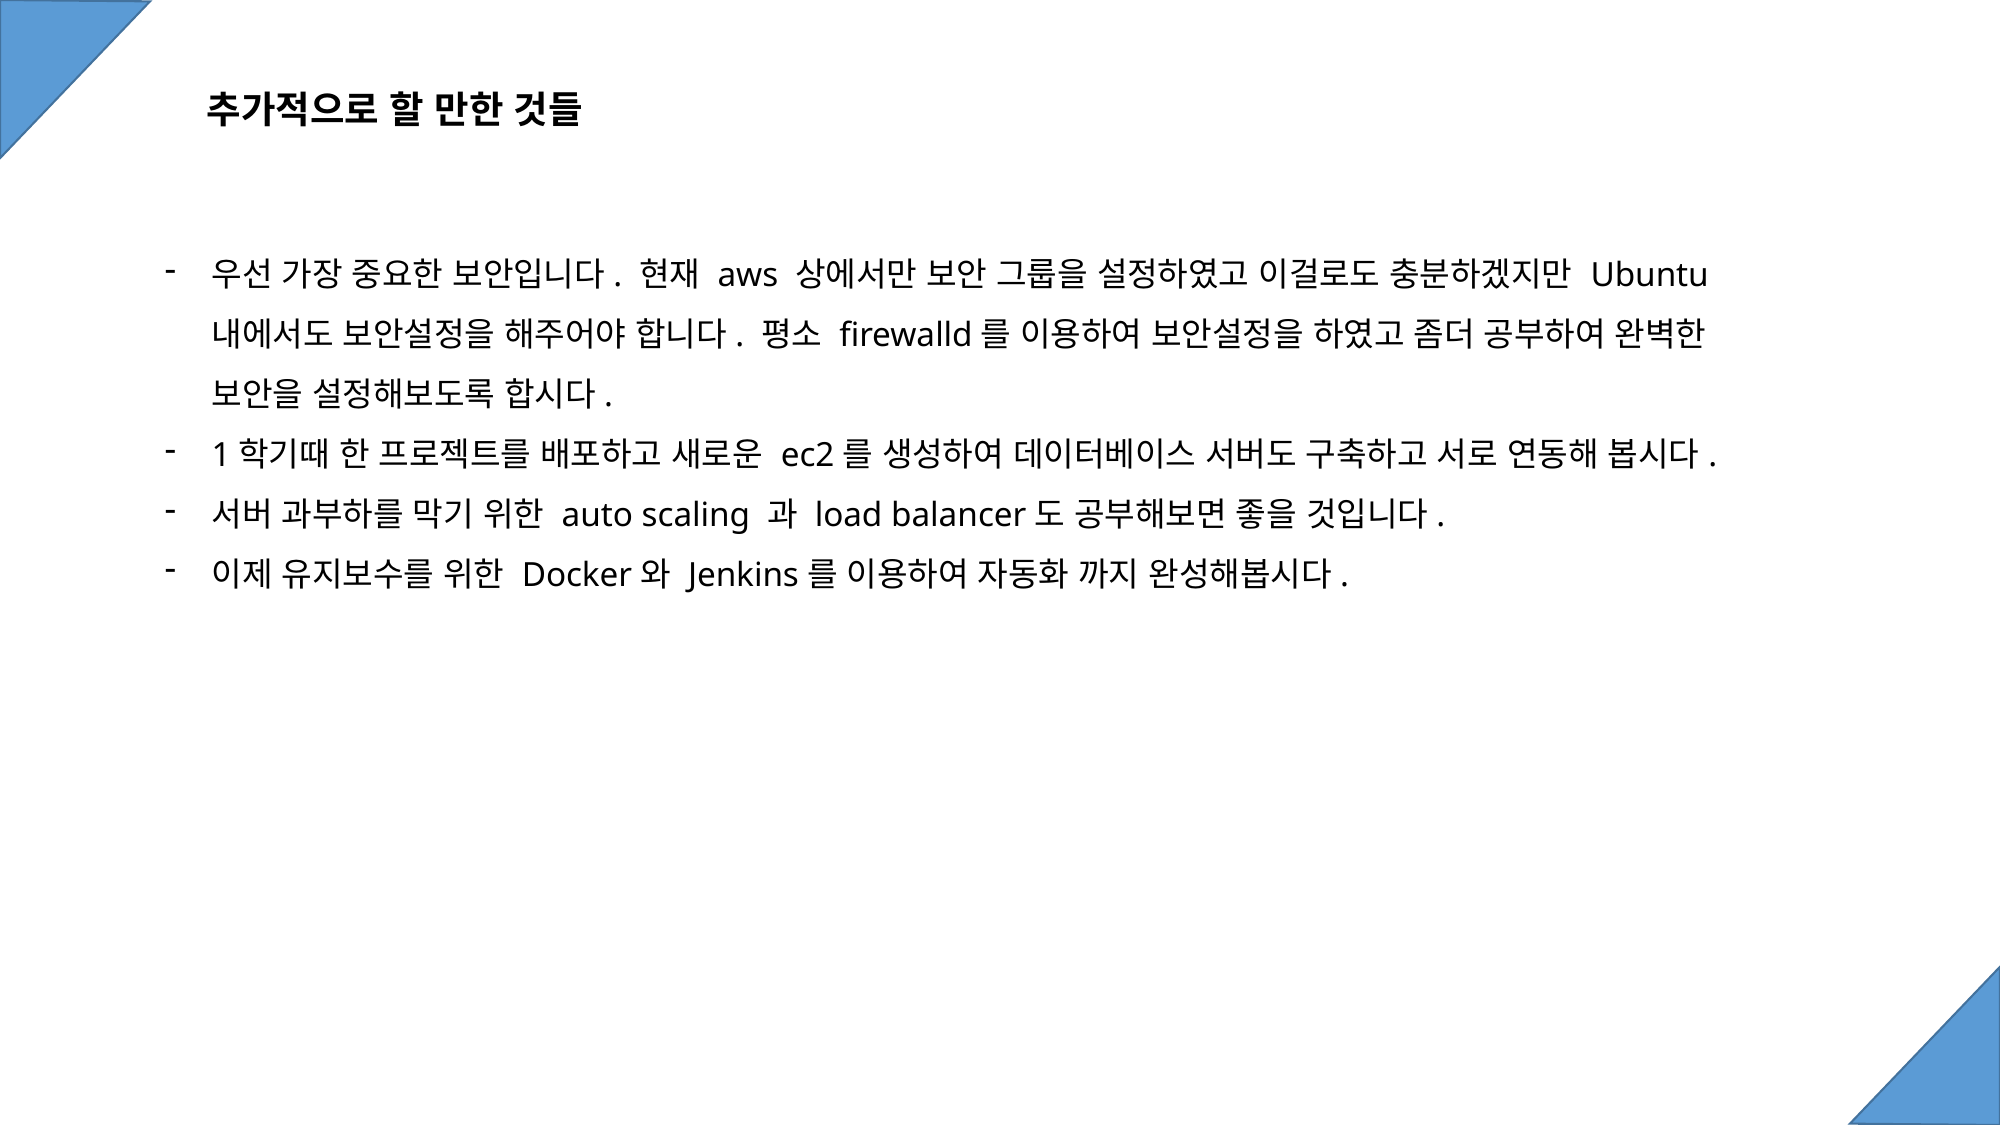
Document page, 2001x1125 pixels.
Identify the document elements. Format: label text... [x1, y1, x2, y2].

text_box [0, 0, 153, 160]
text_box 우선 가장 중요한 보안입니다. 현재 aws 상에서만 보안 그룹을 설정하였고 이걸로도 충분하겠지만 Ubuntu 내에서도 보안설정을 해주어야 합니다. 평소 firewalld를 이용하여 보안설정을 하였고 좀더 공부하여 완벽한 보안을 설정해보도록 합시다. 1학기때 한 프로젝트를 배포하고 새로운 ec2를 생성하여 데이터베이스 서버도 구축하고 서로 연동해 봅시다. 서버 과부하를 막기 위한 auto scaling 과 load balancer도 공부해보면 좋을 것입니다. 이제 유지보수를 위한 Docker와 Jenkins를 이용하여 자동화 까지 완성해봅시다. [150, 226, 1805, 601]
text_box [1847, 965, 2000, 1125]
text_box 추가적으로 할 만한 것들 [191, 79, 599, 139]
